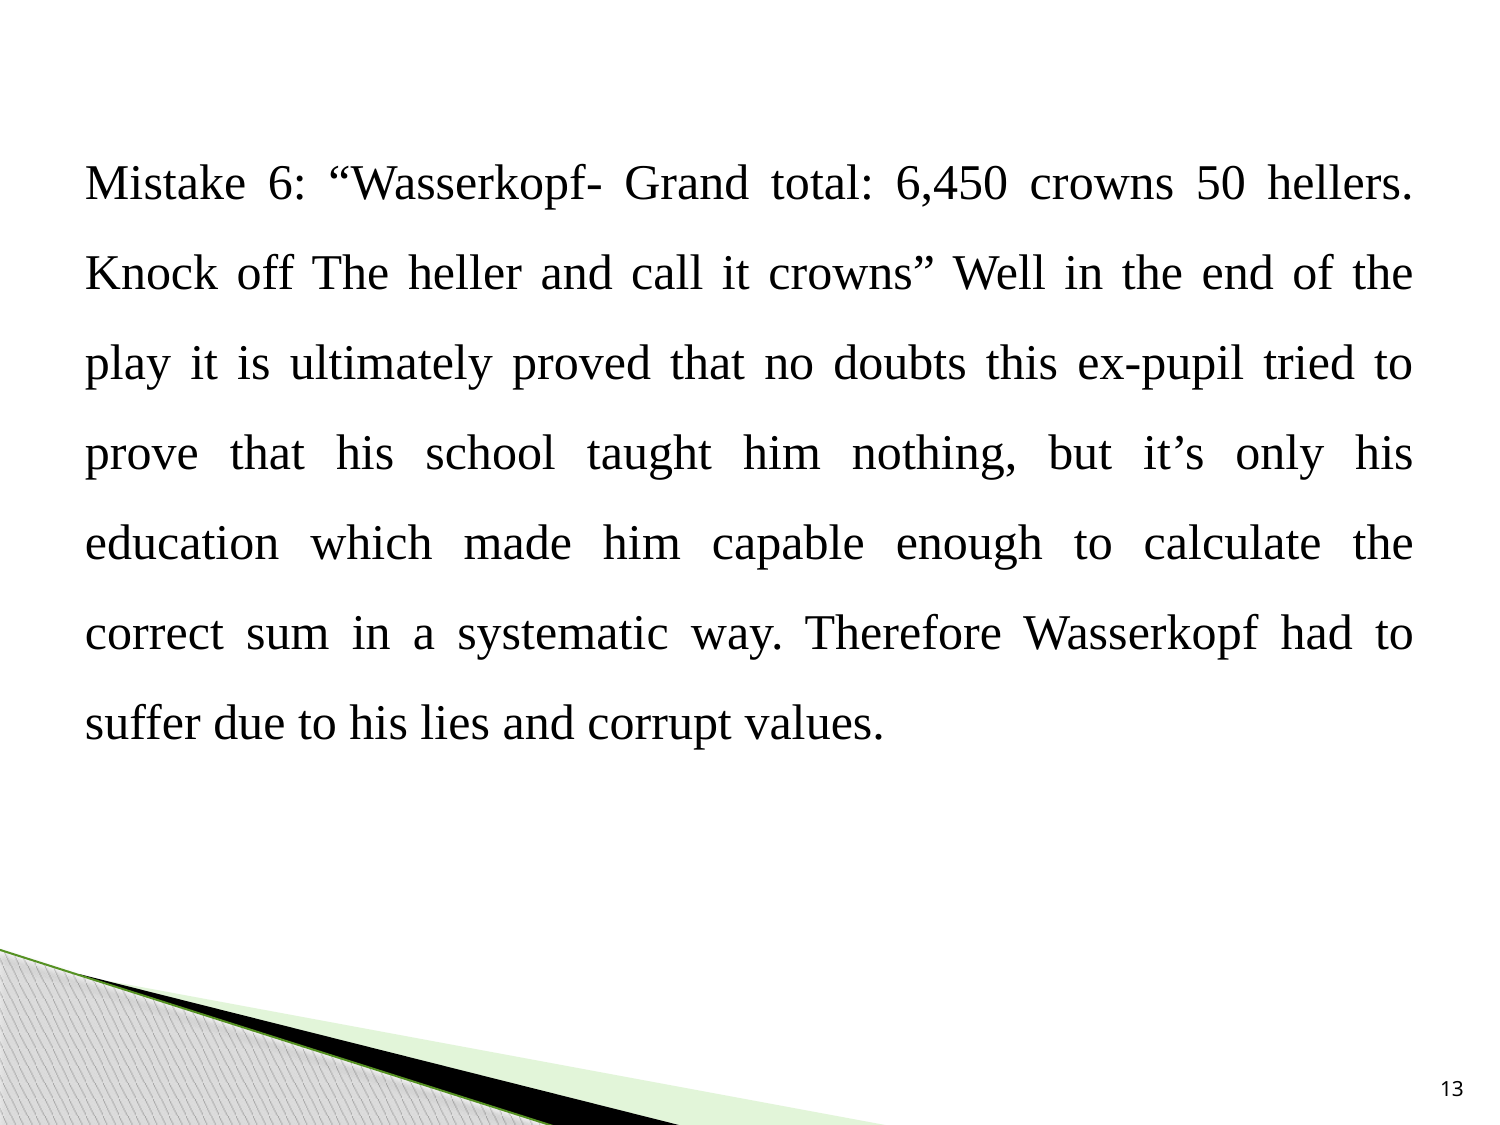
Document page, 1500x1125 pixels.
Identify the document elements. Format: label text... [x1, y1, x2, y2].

text_box Mistake 6: “Wasserkopf- Grand total: 6,450 crowns 50 hellers. Knock off The heller and call it crowns” Well in the end of the play it is ultimately proved that no doubts this ex-pupil tried to prove that his school taught him nothing, but it’s only his education which made him capable enough to calculate the correct sum in a systematic way. Therefore Wasserkopf had to suffer due to his lies and corrupt values. [70, 112, 1430, 758]
slide_number 13 [1418, 1051, 1479, 1112]
